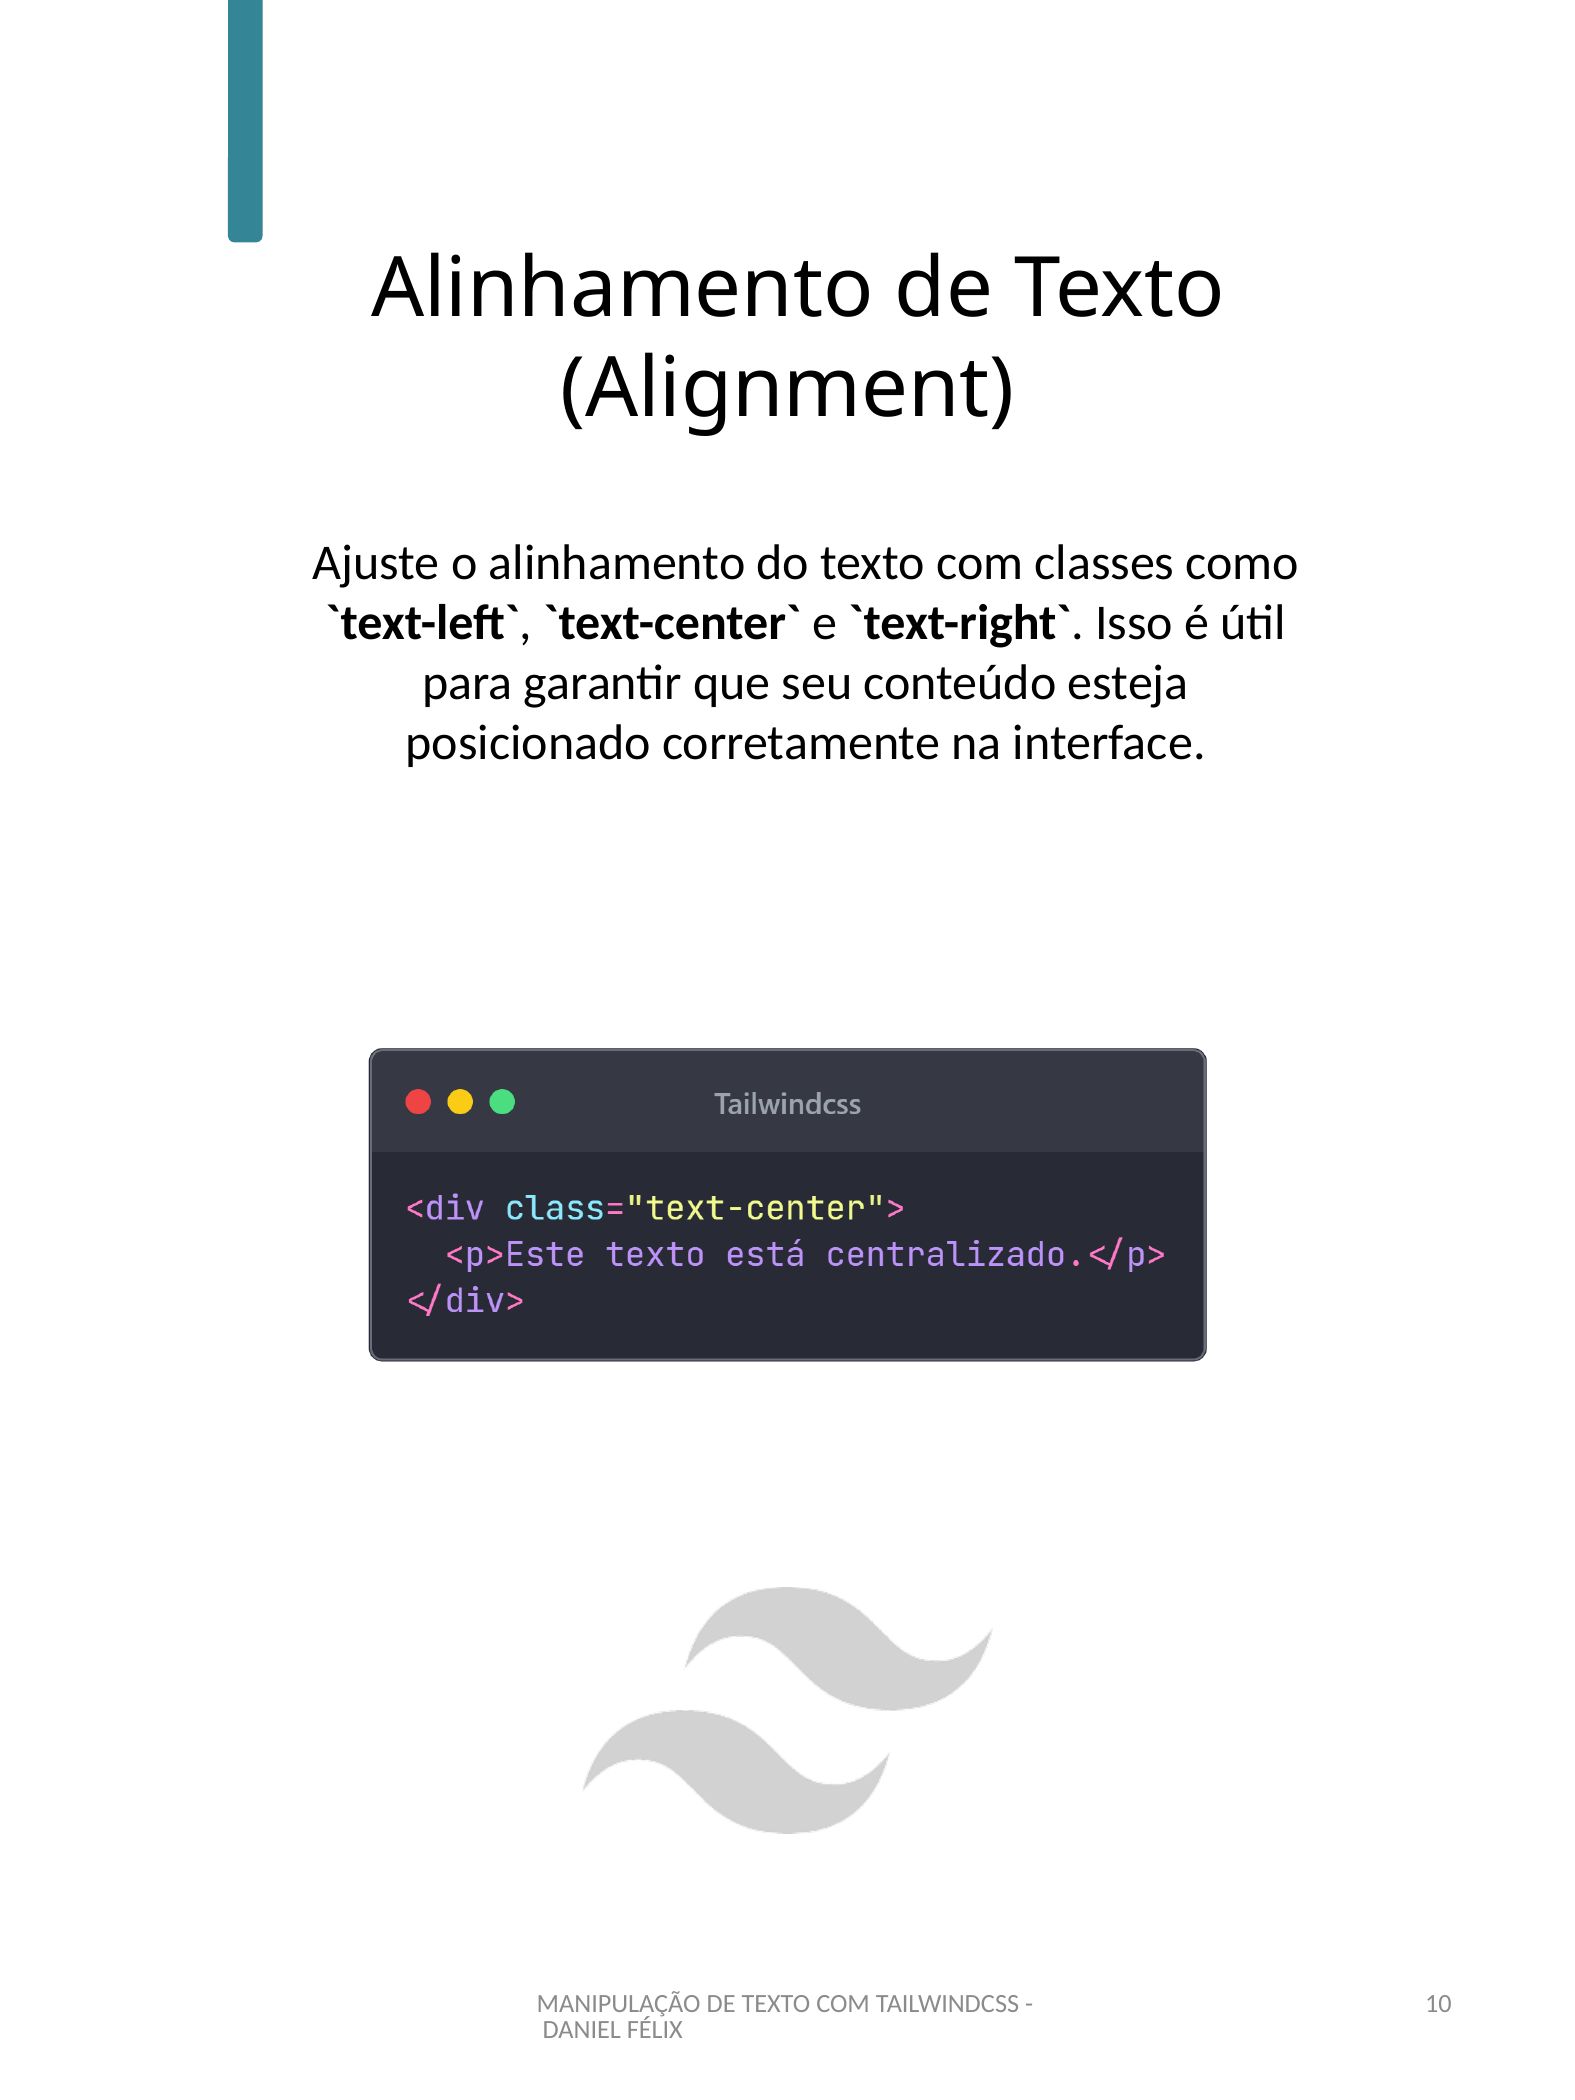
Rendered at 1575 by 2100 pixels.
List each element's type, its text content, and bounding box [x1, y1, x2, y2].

picture [0, 994, 1575, 1415]
slide_number 10 [1112, 1946, 1467, 2059]
picture [582, 1587, 992, 1834]
text_box Ajuste o alinhamento do texto com classes como `text-left`, `text-center` e `text-right`. Isso é útil para garantir que seu conteúdo esteja posicionado corretamente na interface. [296, 521, 1315, 777]
text_box [227, 0, 263, 243]
footer MANIPULAÇÃO DE TEXTO COM TAILWINDCSS - DANIEL FÉLIX [521, 1946, 1054, 2059]
text_box Alinhamento de Texto (Alignment) [296, 226, 1279, 441]
